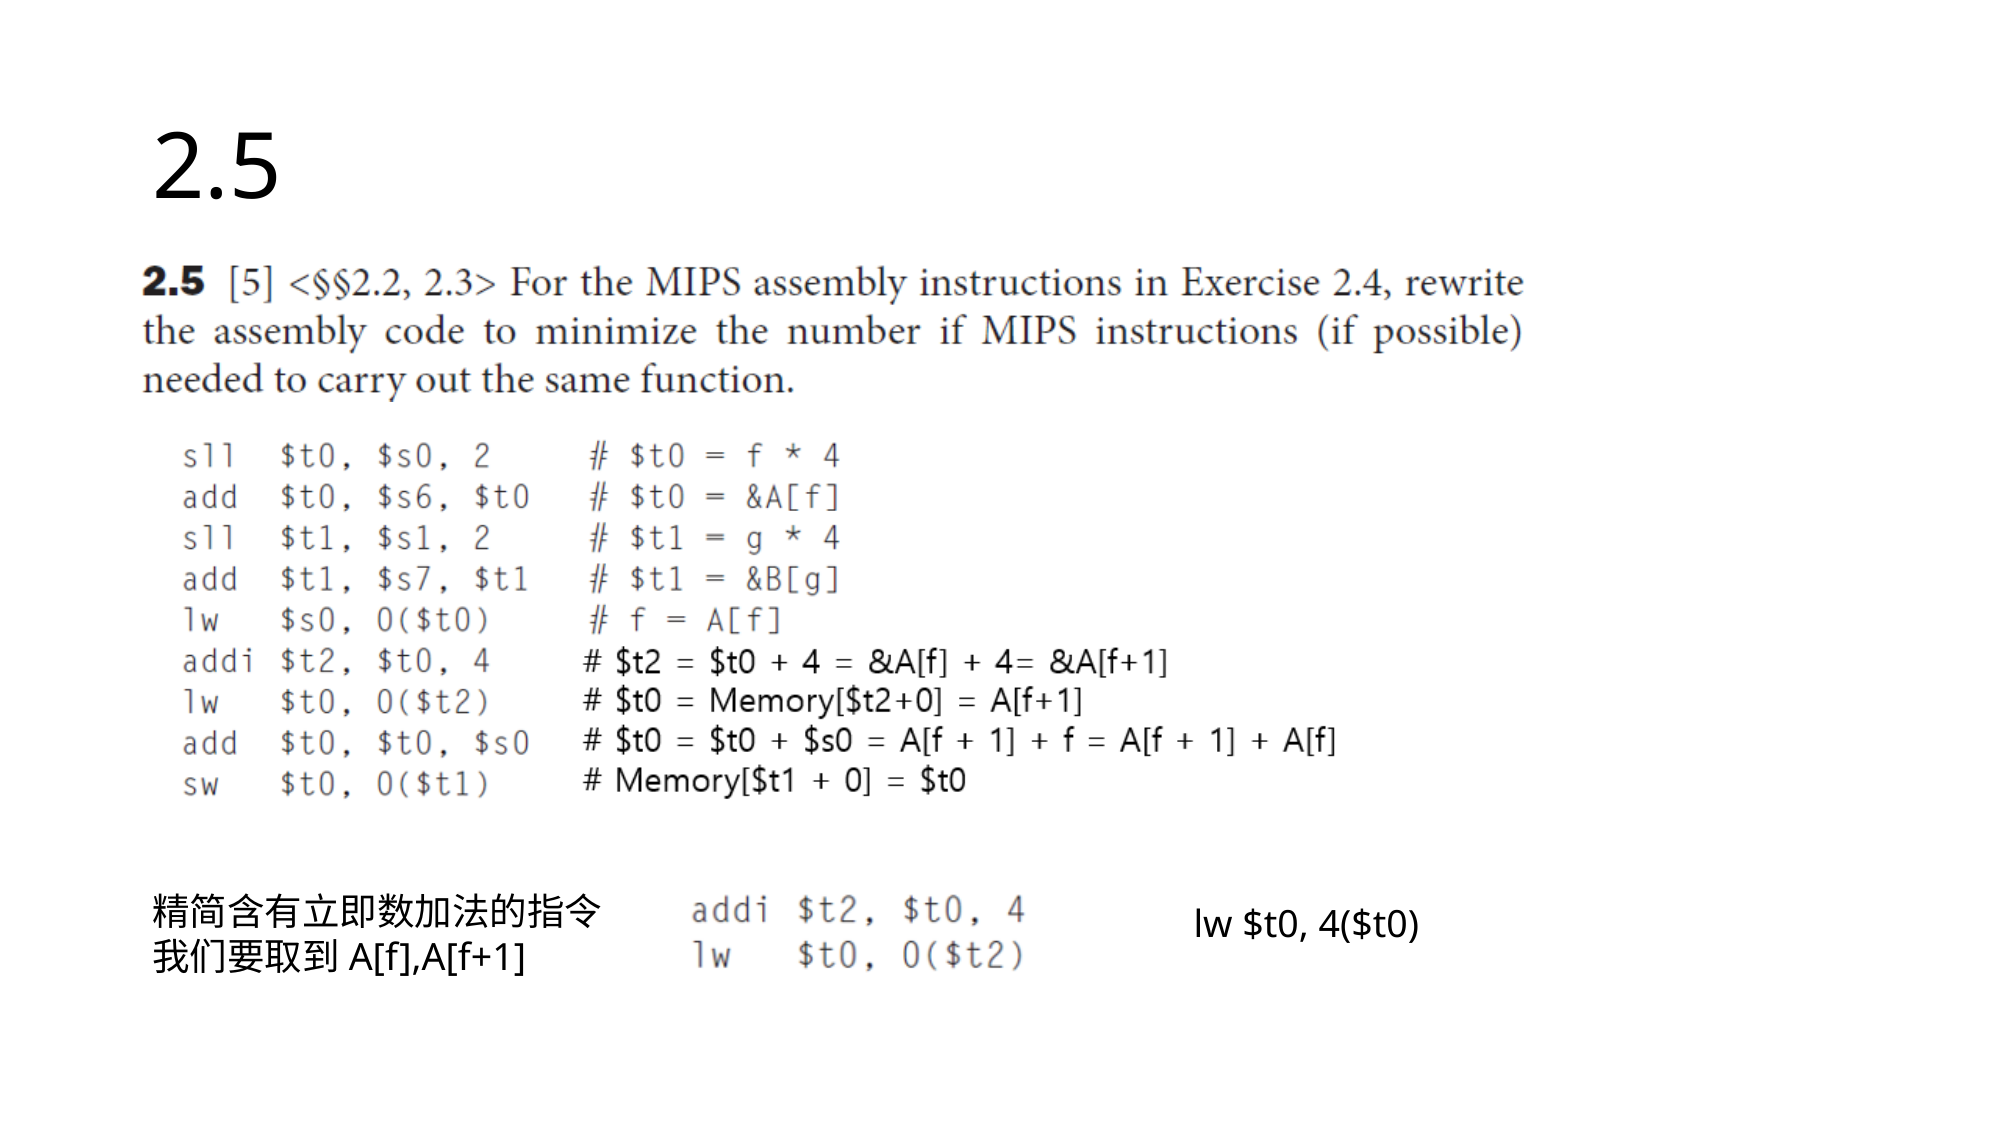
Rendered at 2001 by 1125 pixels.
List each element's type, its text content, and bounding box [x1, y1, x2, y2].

text_box 精简含有立即数加法的指令 我们要取到A[f],A[f+1] [137, 880, 1308, 986]
text_box lw $t0, 4($t0) [1308, 892, 2000, 952]
picture [137, 414, 1474, 819]
picture [675, 892, 1068, 976]
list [137, 244, 1561, 403]
title 2.5 [137, 59, 1863, 278]
